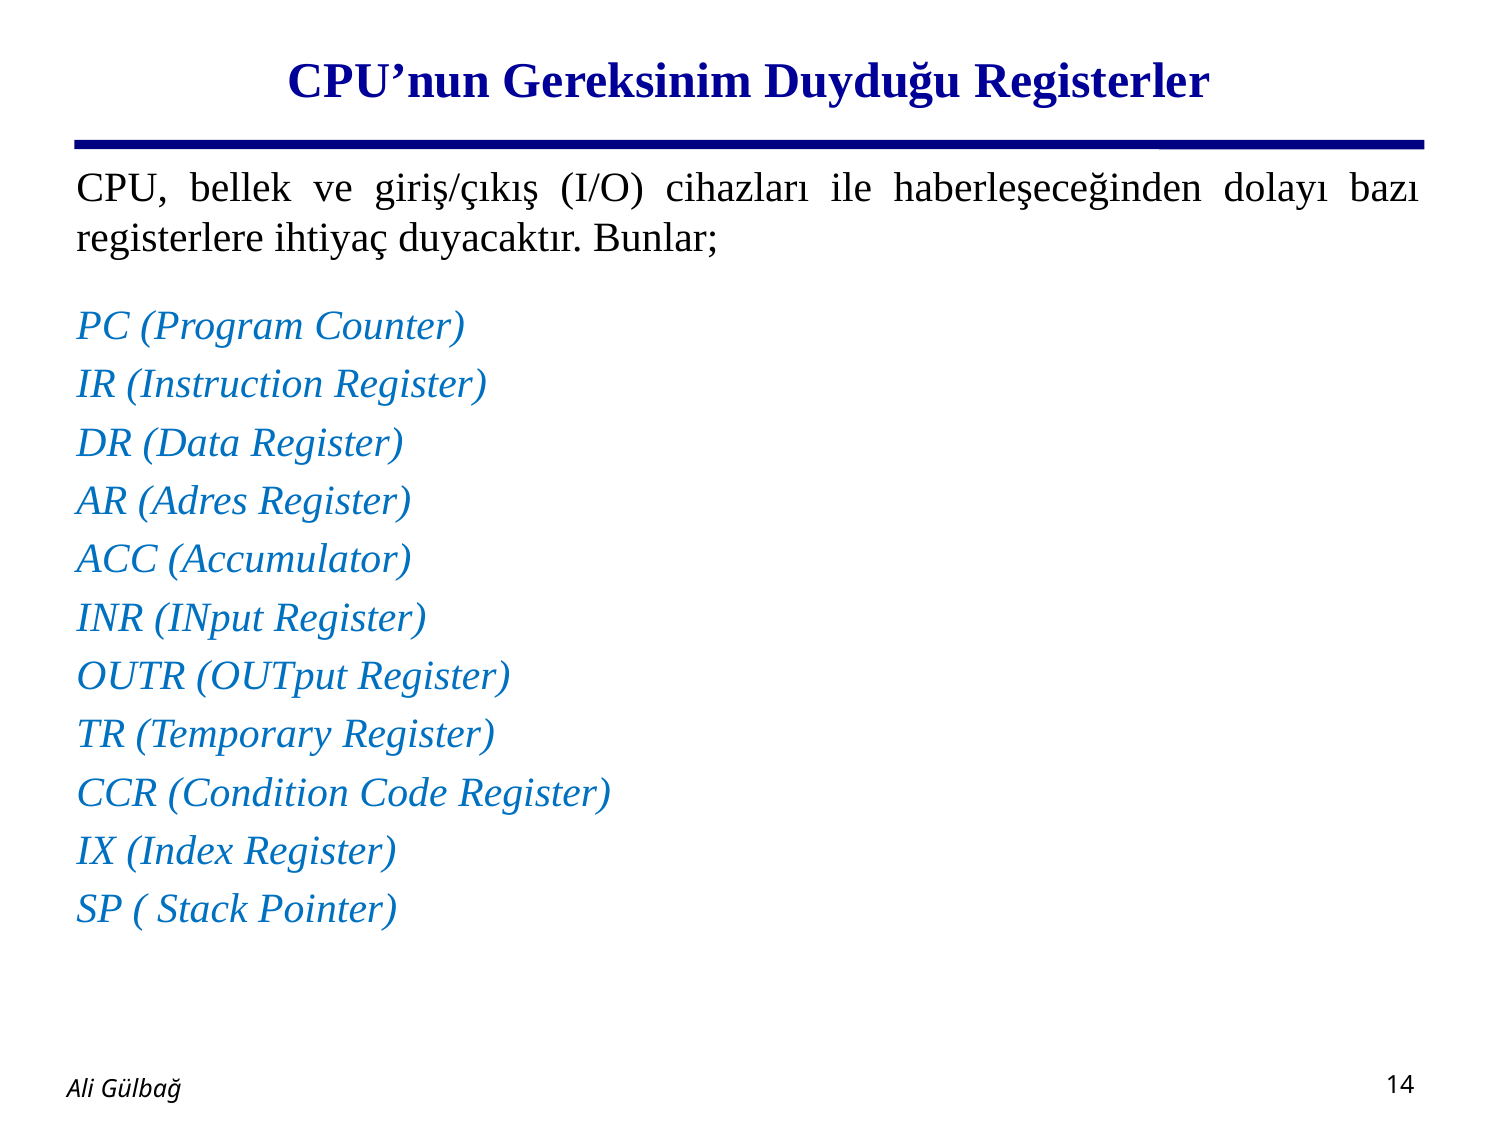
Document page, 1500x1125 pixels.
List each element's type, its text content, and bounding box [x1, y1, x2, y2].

title CPU’nun Gereksinim Duyduğu Registerler [111, 12, 1388, 143]
list CPU, bellek ve giriş/çıkış (I/O) cihazları ile haberleşeceğinden dolayı bazı registerlere ihtiyaç duyacaktır. Bunlar; PC (Program Counter) IR (Instruction Register) DR (Data Register) AR (Adres Register) ACC (Accumulator) INR (INput Register) OUTR (OUTput Register) TR (Temporary Register) CCR (Condition Code Register) IX (Index Register) SP ( Stack Pointer) [61, 152, 1436, 986]
